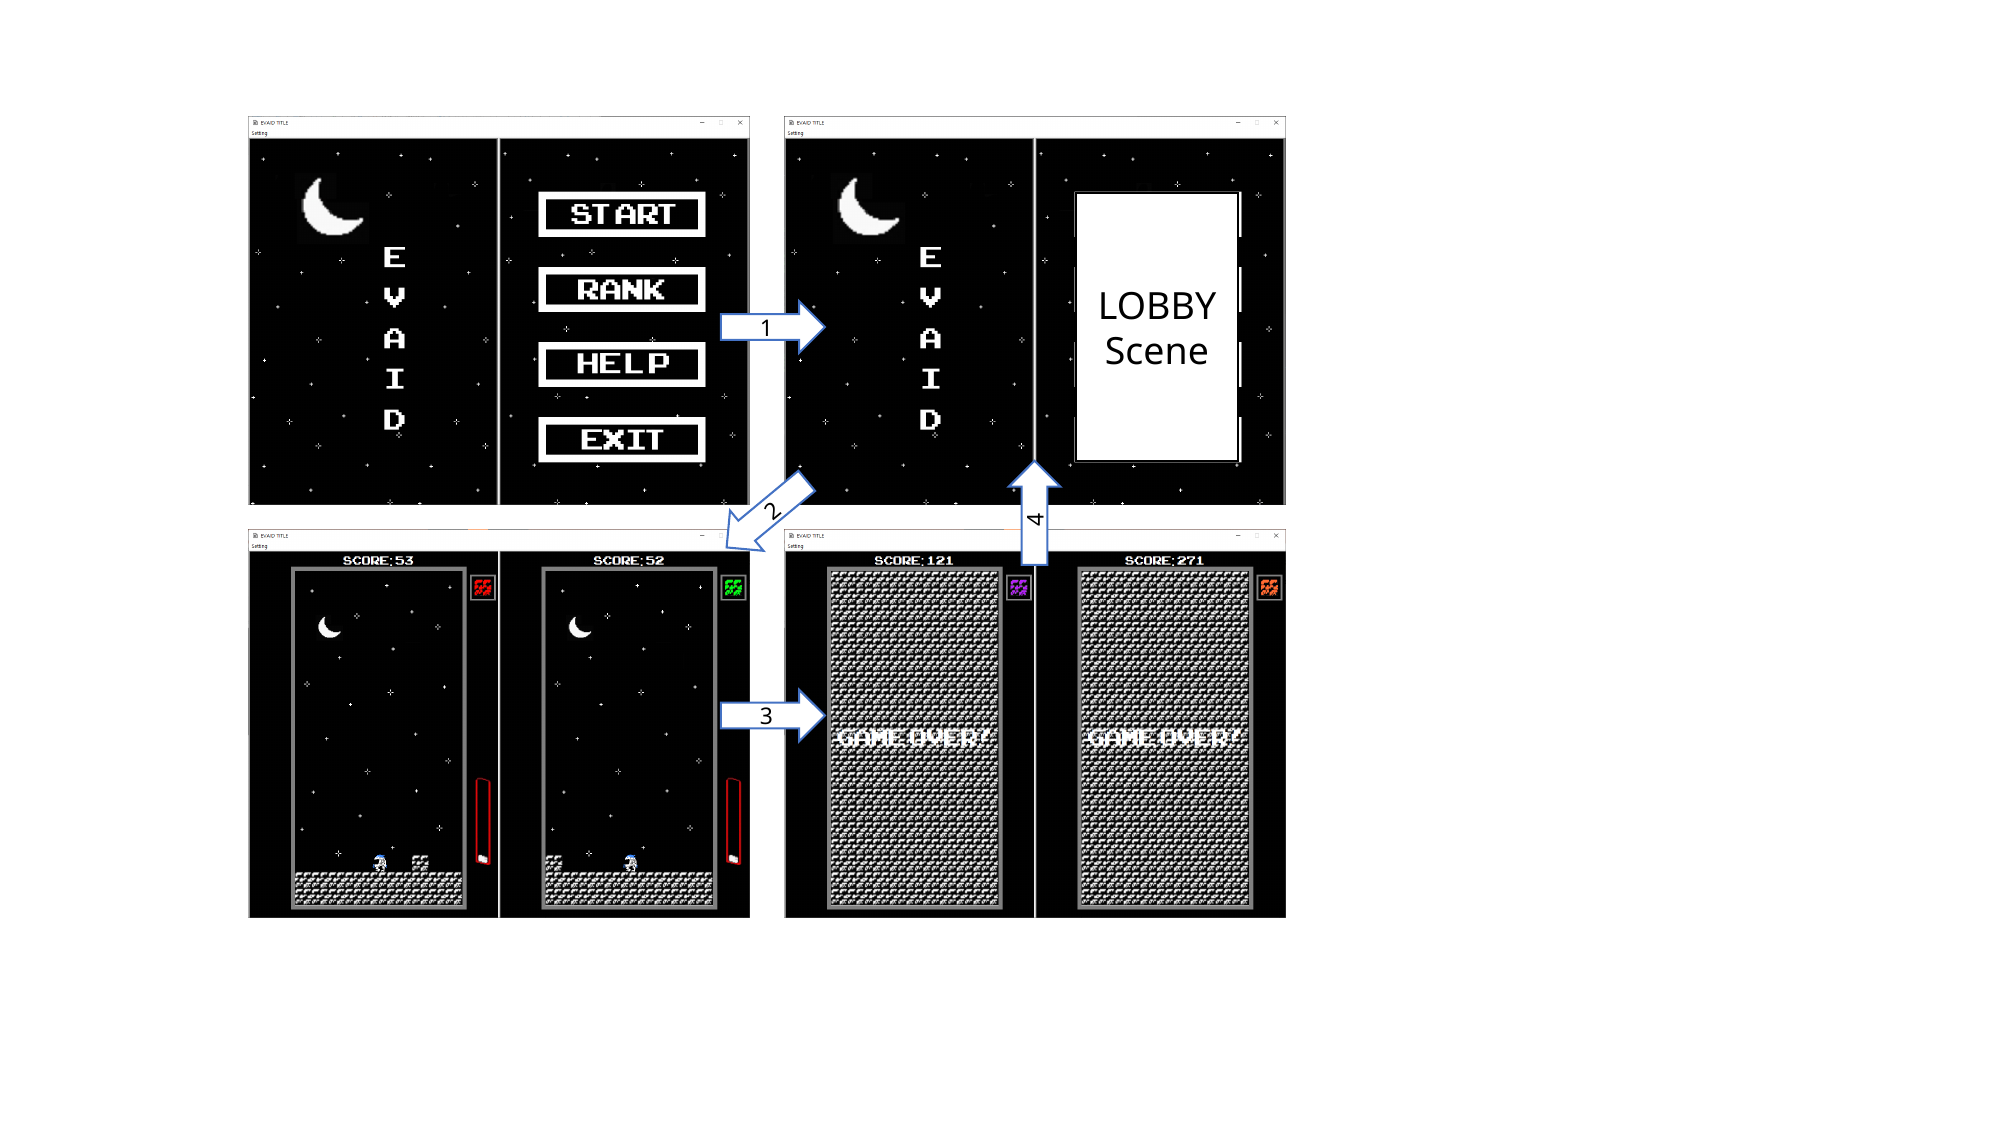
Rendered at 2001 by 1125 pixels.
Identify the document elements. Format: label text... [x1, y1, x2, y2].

picture [248, 529, 750, 918]
picture [248, 116, 750, 505]
text_box 3 [750, 701, 783, 730]
text_box 1 [750, 313, 783, 341]
text_box 4 [1020, 505, 1049, 529]
picture [783, 116, 1286, 505]
picture [783, 529, 1286, 918]
text_box 2 [727, 482, 800, 553]
